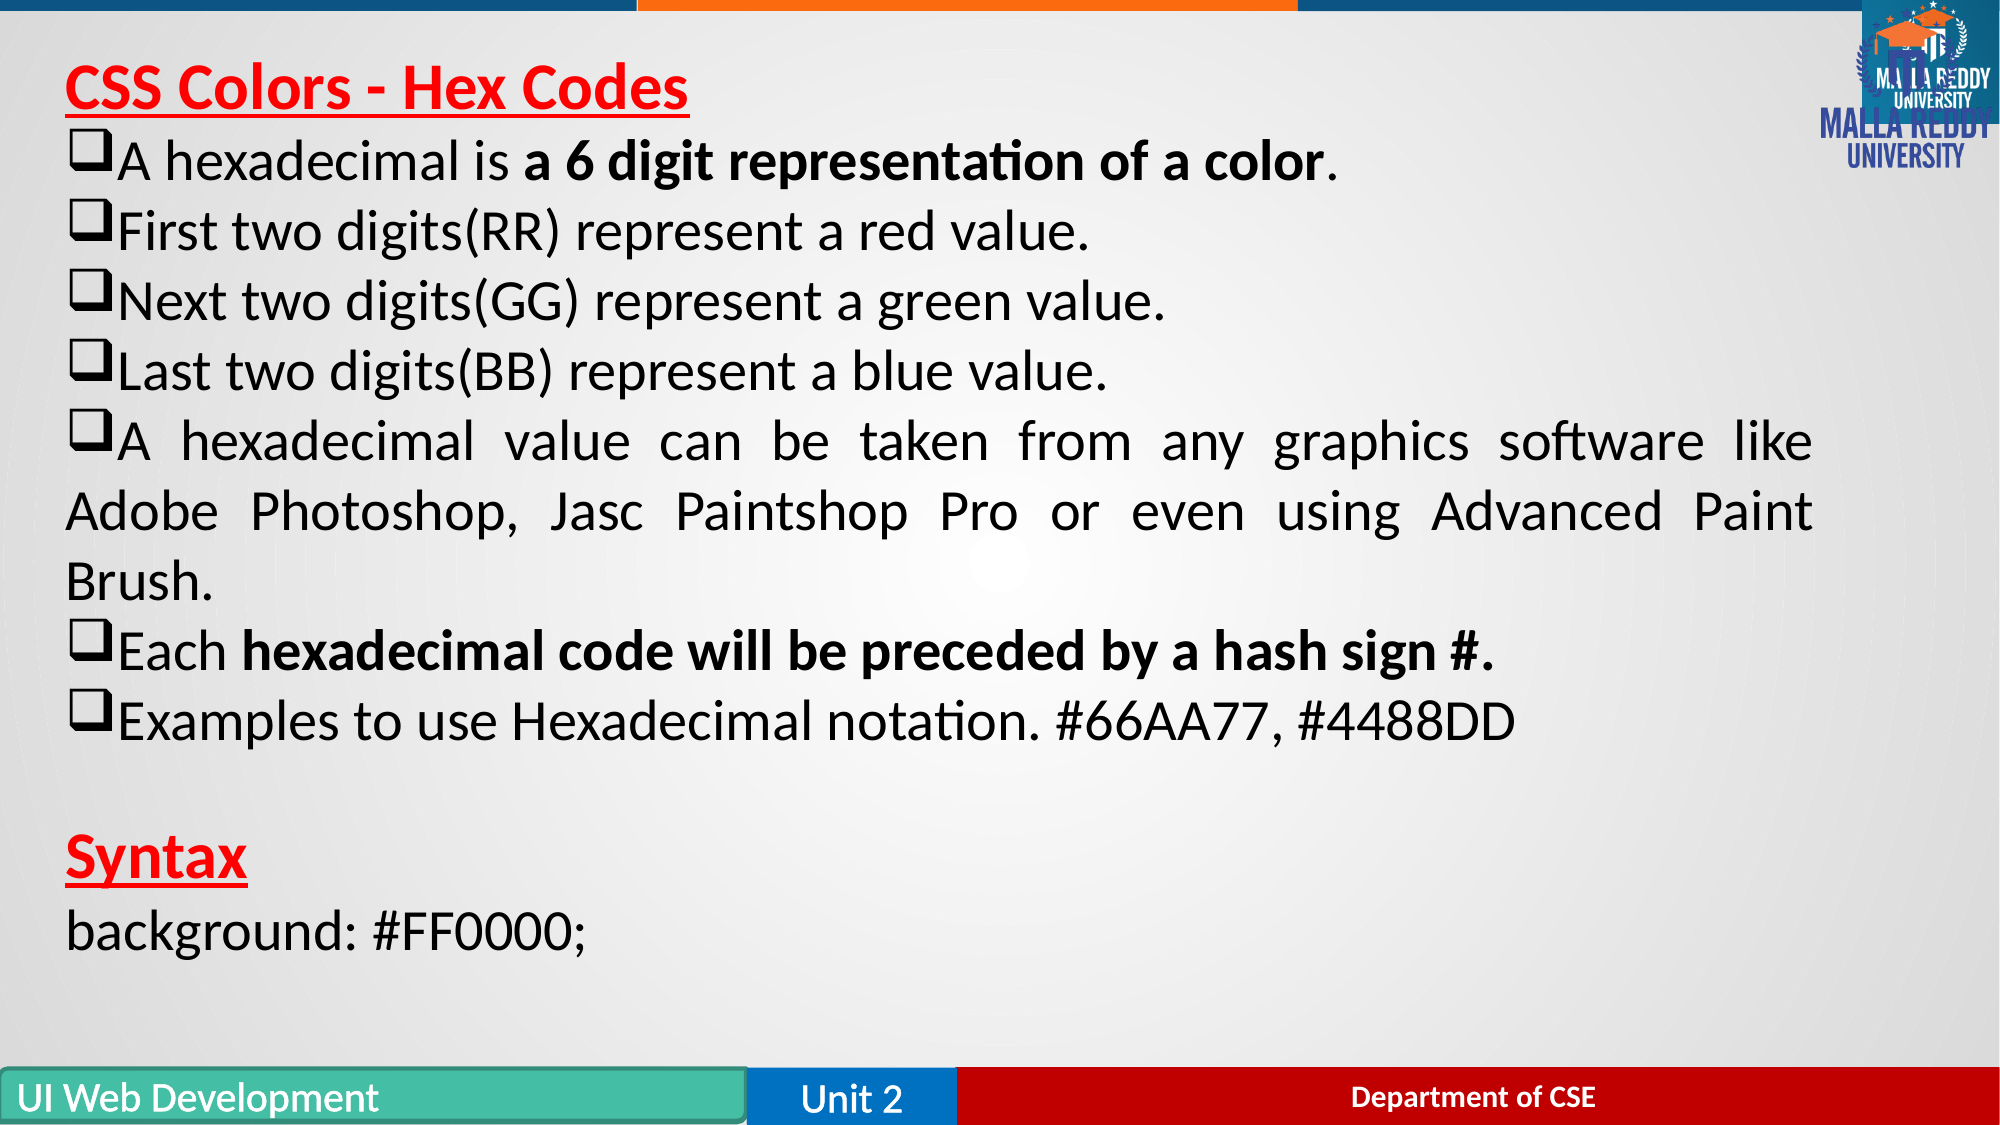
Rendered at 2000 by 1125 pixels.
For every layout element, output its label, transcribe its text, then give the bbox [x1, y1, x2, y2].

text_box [0, 1066, 2000, 1125]
picture [1821, 0, 2000, 168]
text_box CSS Colors - Hex Codes A hexadecimal is a 6 digit representation of a color. First two digits(RR) represent a red value. Next two digits(GG) represent a green value. Last two digits(BB) represent a blue value. A hexadecimal value can be taken from any graphics software like Adobe Photoshop, Jasc Paintshop Pro or even using Advanced Paint Brush. Each hexadecimal code will be preceded by a hash sign #. Examples to use Hexadecimal notation. #66AA77, #4488DD Syntax background: #FF0000; [50, 35, 1830, 1030]
